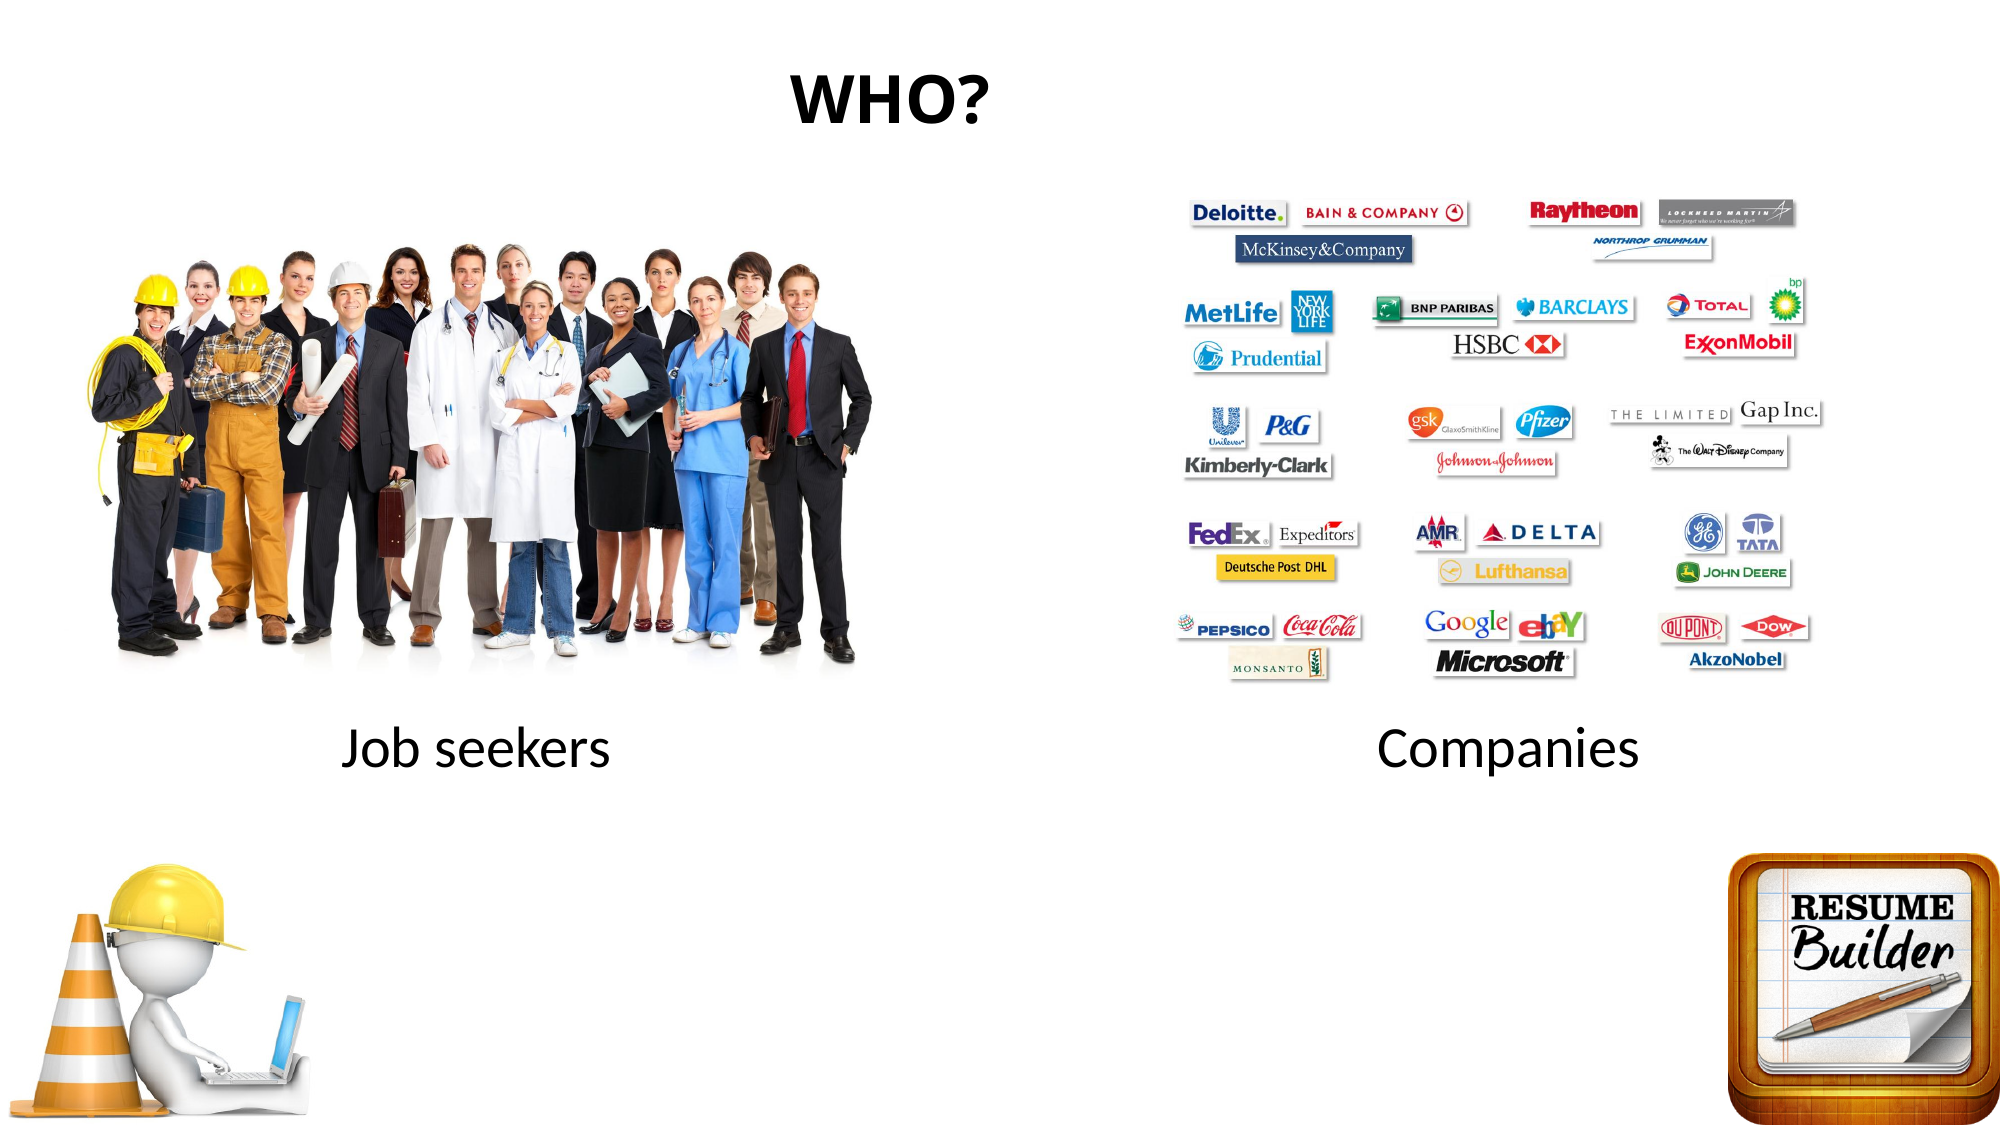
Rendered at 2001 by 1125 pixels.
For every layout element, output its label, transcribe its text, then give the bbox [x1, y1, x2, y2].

picture [1728, 853, 2000, 1125]
text_box WHO? [775, 49, 1065, 145]
picture [1172, 197, 1827, 686]
text_box Job seekers [326, 702, 756, 787]
picture [28, 181, 939, 702]
picture [0, 854, 327, 1125]
text_box Companies [1362, 701, 1792, 787]
